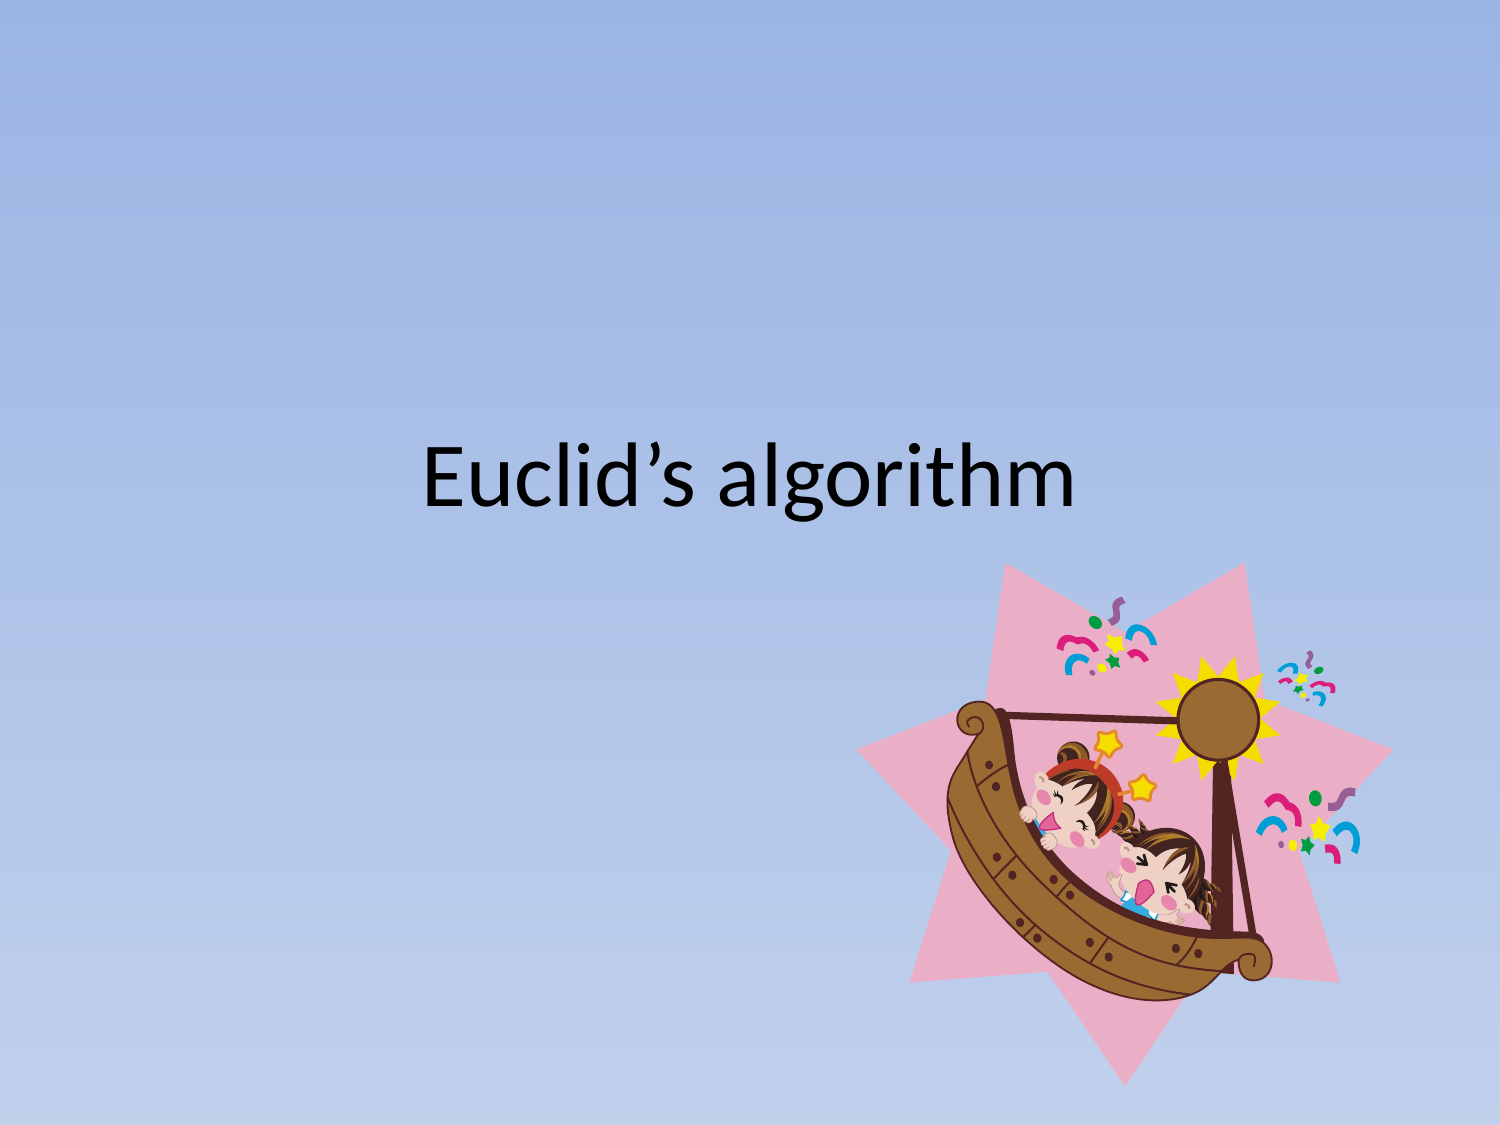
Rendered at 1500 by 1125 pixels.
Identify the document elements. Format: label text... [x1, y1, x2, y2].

picture [855, 562, 1394, 1087]
title Euclid’s algorithm [112, 349, 1388, 591]
